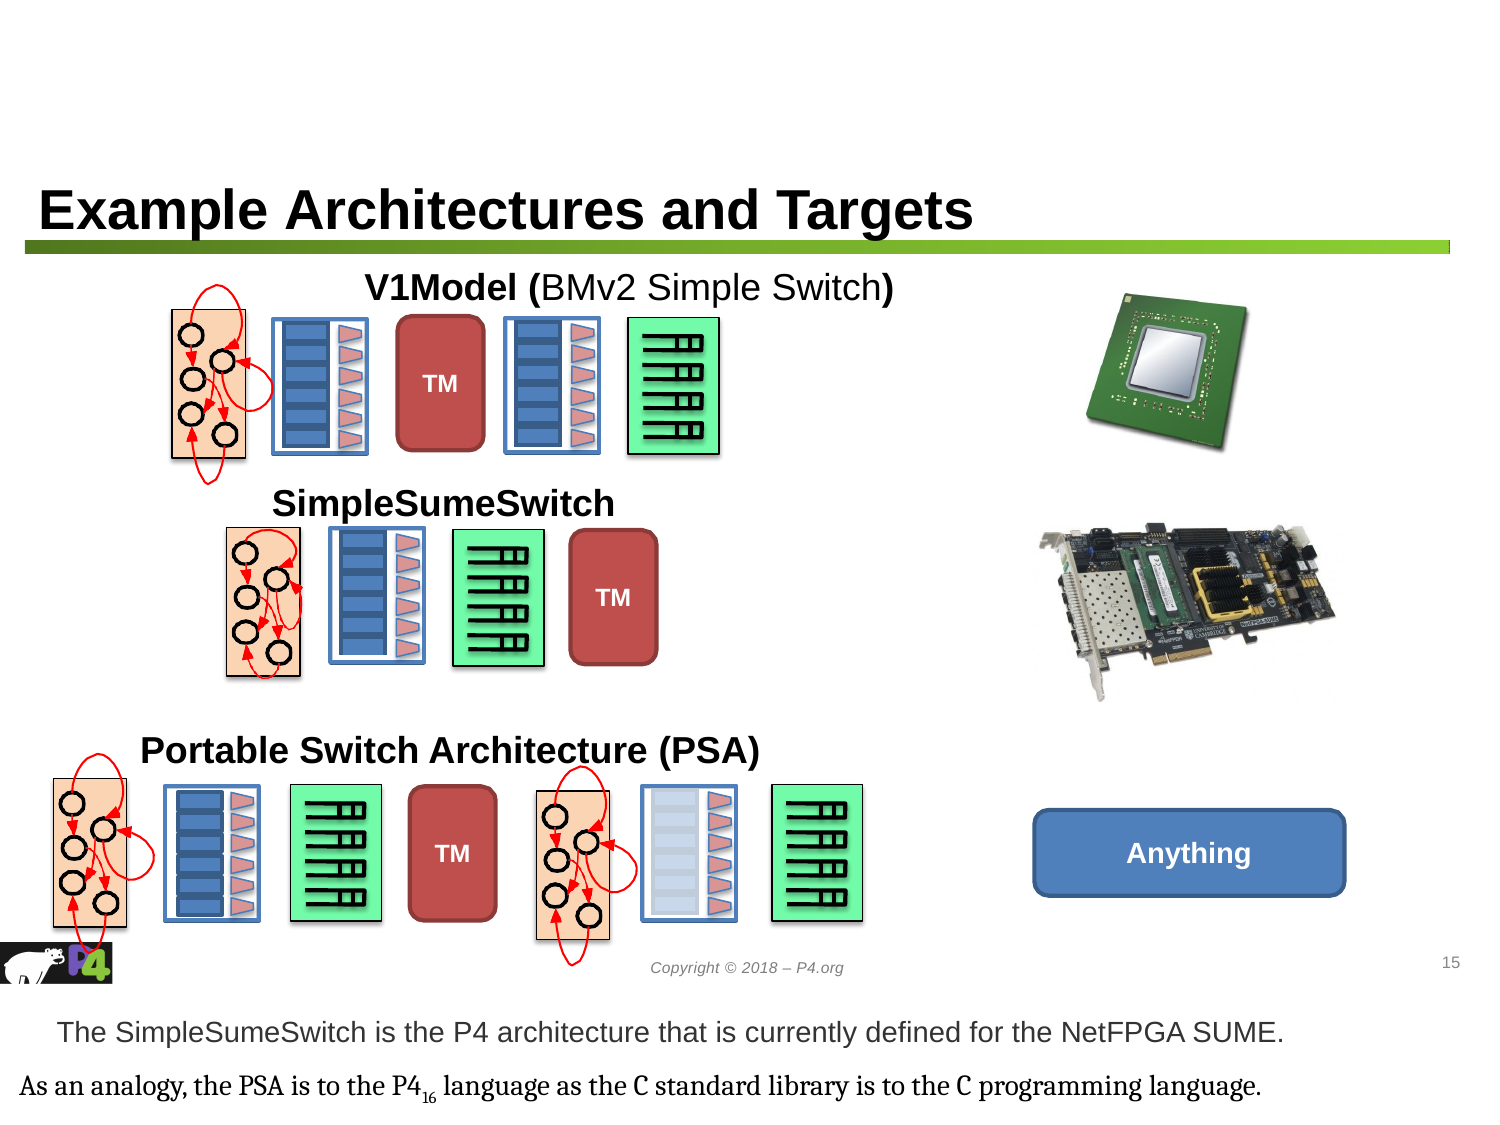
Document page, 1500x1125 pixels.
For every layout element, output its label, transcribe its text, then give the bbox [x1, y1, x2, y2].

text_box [407, 783, 498, 923]
text_box SimpleSumeSwitch [269, 476, 620, 524]
text_box [1033, 519, 1345, 706]
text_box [445, 525, 552, 678]
text_box 15 [1439, 948, 1463, 972]
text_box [502, 315, 602, 459]
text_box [218, 523, 308, 687]
text_box [984, 240, 1450, 254]
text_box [45, 752, 156, 955]
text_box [764, 780, 871, 933]
text_box [24, 240, 36, 254]
text_box As an analogy, the PSA is to the P416 language as the C standard library is to the C programming language. [4, 1059, 1430, 1114]
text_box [1032, 807, 1347, 899]
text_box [568, 527, 659, 667]
text_box V1Model (BMv2 Simple Switch) [362, 261, 1058, 309]
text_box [164, 283, 370, 486]
title Example Architectures and Targets [36, 171, 984, 362]
text_box Copyright © 2018 – P4.org [648, 954, 852, 977]
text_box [327, 525, 427, 669]
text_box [162, 783, 262, 927]
text_box Portable Switch Architecture (PSA) [138, 723, 767, 771]
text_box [528, 765, 639, 967]
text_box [620, 313, 727, 465]
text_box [643, 783, 739, 927]
text_box [1085, 293, 1252, 456]
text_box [283, 780, 390, 933]
text_box The SimpleSumeSwitch is the P4 architecture that is currently defined for the NetFPGA SUME. [41, 1005, 1500, 1056]
text_box [0, 942, 113, 984]
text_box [395, 313, 486, 453]
